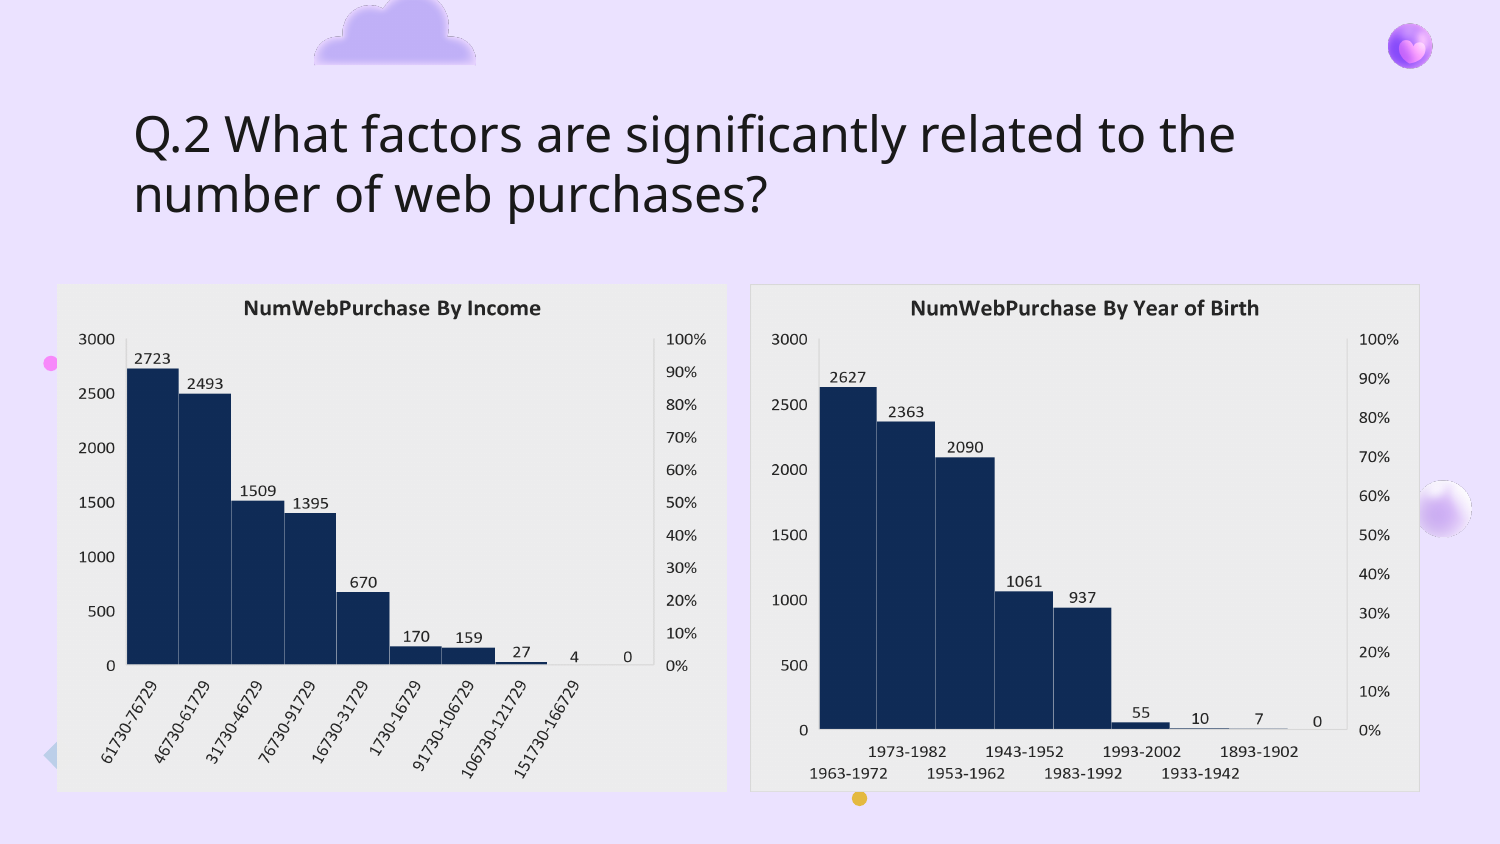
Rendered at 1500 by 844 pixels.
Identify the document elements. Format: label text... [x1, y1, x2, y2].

picture [56, 283, 727, 793]
picture [749, 283, 1486, 793]
title Q.2 What factors are significantly related to the number of web purchases? [118, 87, 1382, 182]
picture [303, 0, 487, 74]
picture [1381, 11, 1442, 79]
